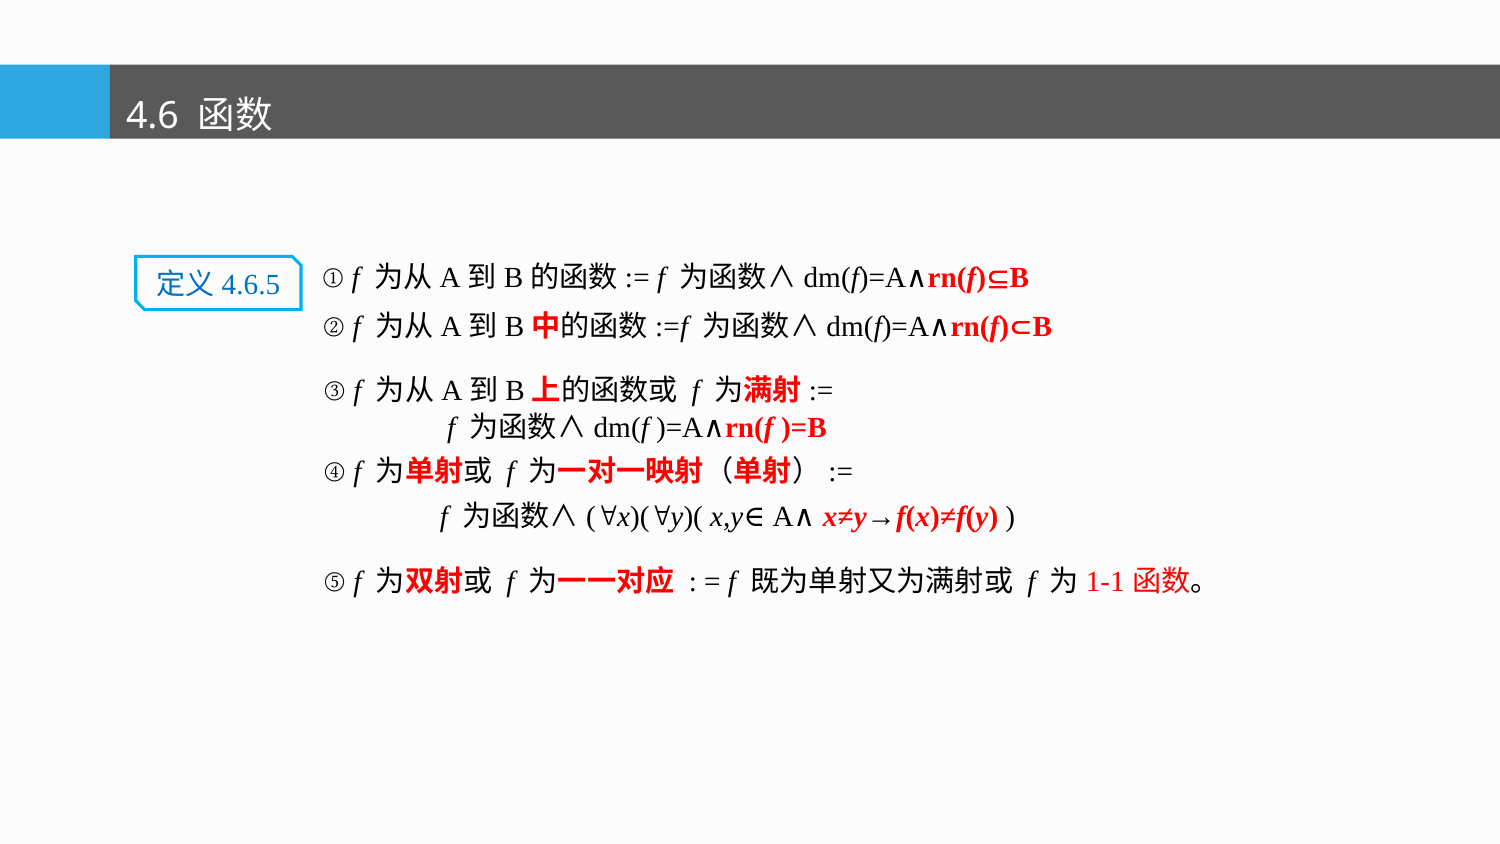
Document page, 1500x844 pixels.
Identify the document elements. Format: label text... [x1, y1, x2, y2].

text_box [281, 199, 1161, 320]
text_box [288, 64, 1500, 140]
text_box ③ f 为从A到B上的函数或 f 为满射:= f 为函数∧dm(f )=A∧rn(f )=B ④ f 为单射或 f 为一对一映射（单射）:= f 为函数∧(x)(y)( x,y∈A∧x≠y→f(x)≠f(y) ) [309, 367, 1077, 541]
text_box [0, 64, 108, 140]
text_box ① f 为从A到B的函数:= f 为函数∧dm(f)=A∧rn(f)B ② f 为从A到B中的函数:=f 为函数∧dm(f)=A∧rn(f)B [301, 251, 1069, 385]
text_box ⑤ f 为双射或 f 为一一对应 : = f 既为单射又为满射或 f 为1-1函数。 [308, 559, 1266, 606]
text_box 4.6 函数 [111, 52, 288, 144]
text_box 定义4.6.5 [134, 255, 301, 311]
